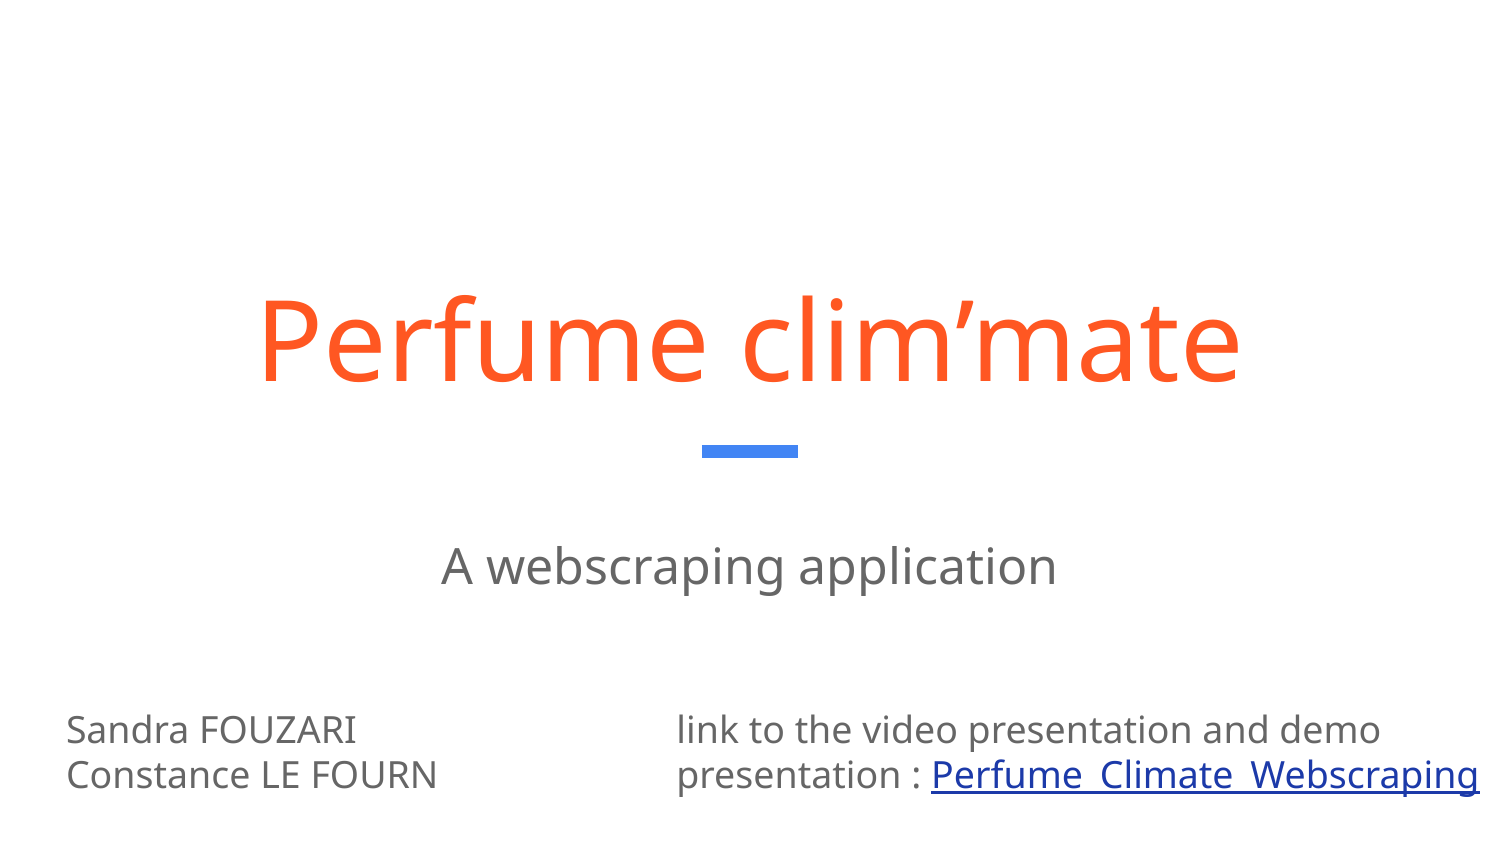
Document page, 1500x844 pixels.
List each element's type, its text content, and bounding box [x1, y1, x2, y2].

subtitle A webscraping application [51, 519, 1449, 640]
text_box link to the video presentation and demo presentation : Perfume_Climate_Webscraping [661, 690, 1500, 811]
text_box Sandra FOUZARI Constance LE FOURN [51, 690, 474, 844]
title Perfume clim’mate [51, 97, 1449, 419]
